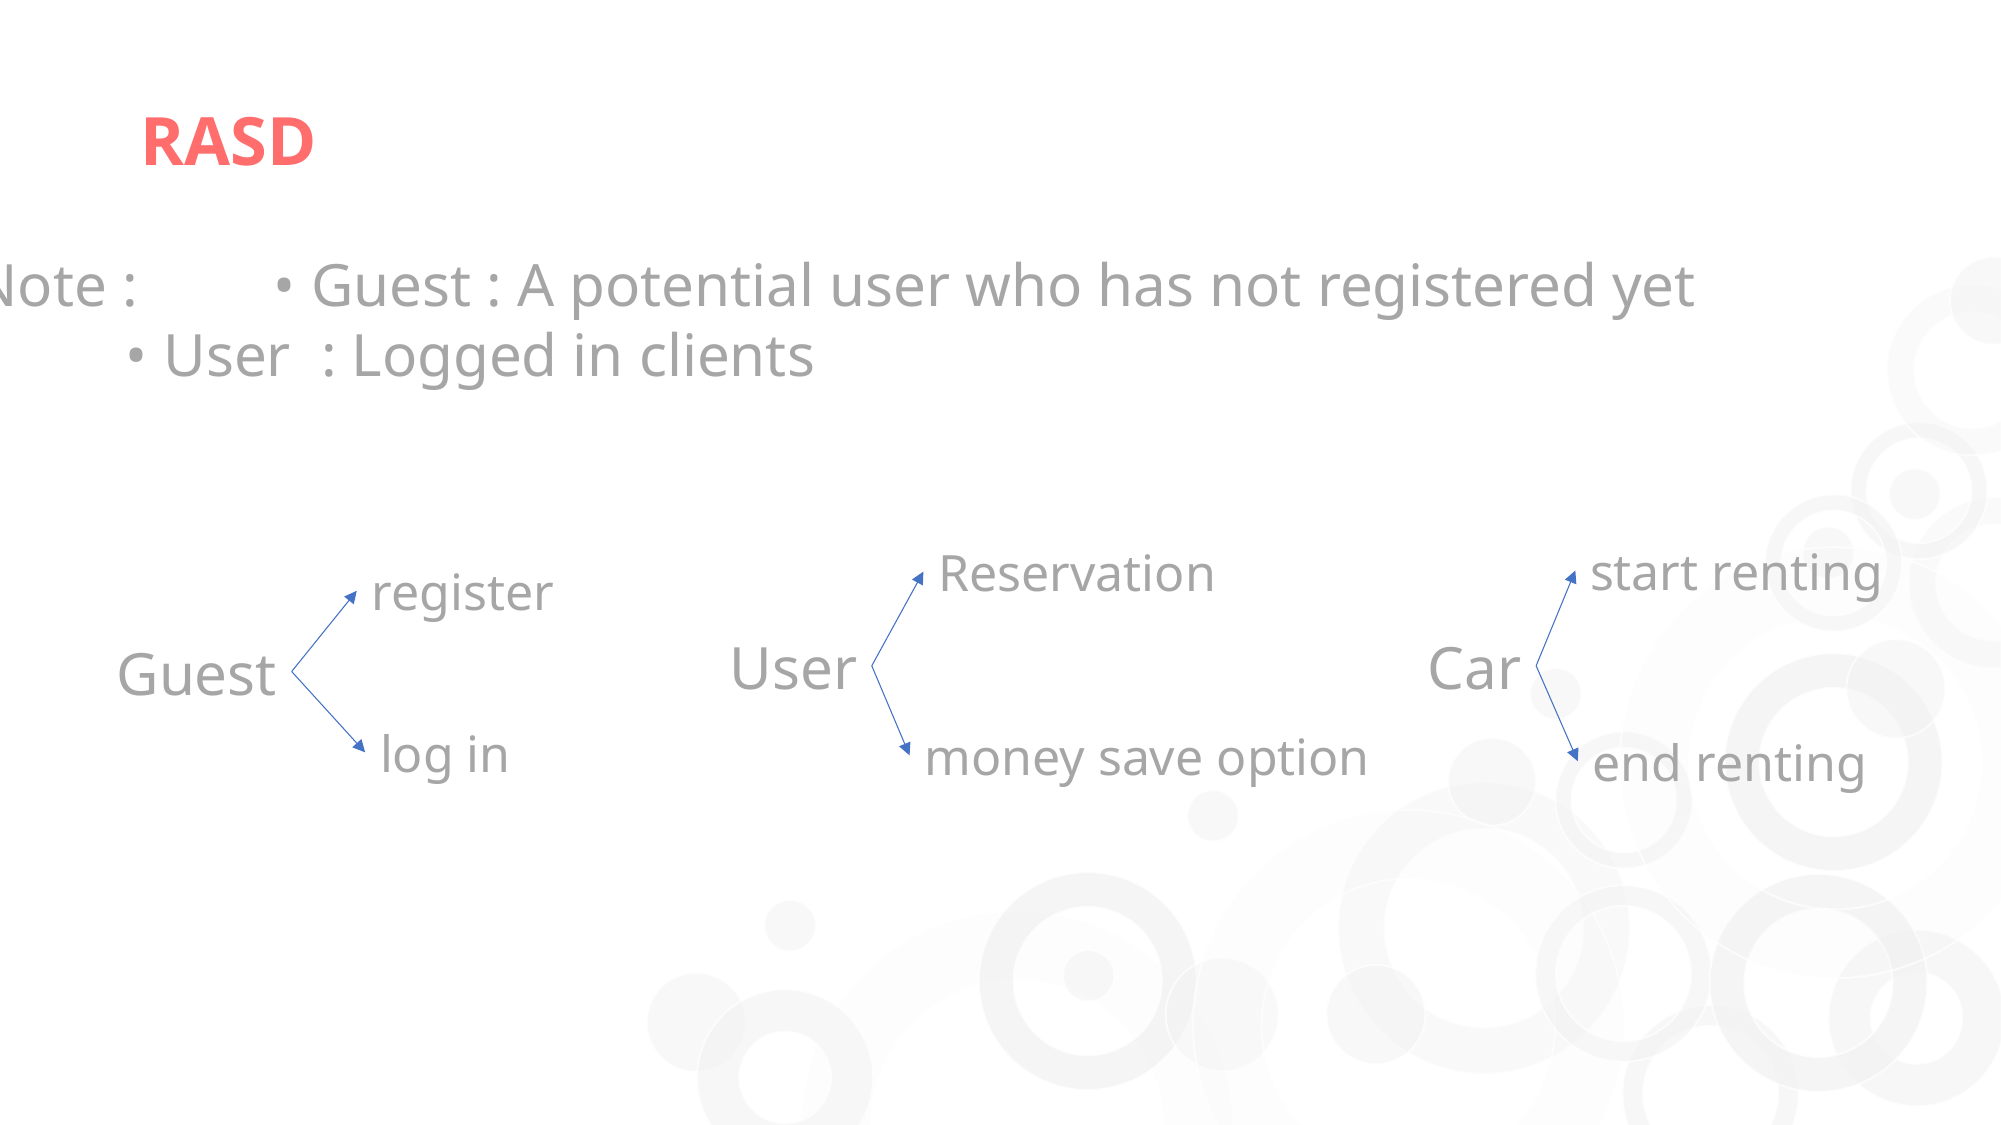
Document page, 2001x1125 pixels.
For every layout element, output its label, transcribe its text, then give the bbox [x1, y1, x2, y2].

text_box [1532, 666, 1601, 762]
text_box end renting [1577, 723, 1882, 799]
text_box log in [365, 714, 526, 790]
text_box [1532, 570, 1601, 666]
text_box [280, 672, 373, 753]
text_box Reservation [923, 534, 1231, 609]
text_box Guest [101, 629, 280, 714]
text_box Note : • Guest : A potential user who has not registered yet • User : Logged in clients [0, 240, 1711, 396]
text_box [280, 591, 373, 672]
text_box start renting [1575, 533, 1899, 608]
text_box money save option [909, 717, 1385, 793]
text_box User [715, 623, 864, 709]
text_box Car [1413, 623, 1532, 709]
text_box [864, 572, 942, 666]
text_box RASD [126, 91, 333, 187]
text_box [864, 666, 942, 756]
text_box register [356, 553, 569, 629]
